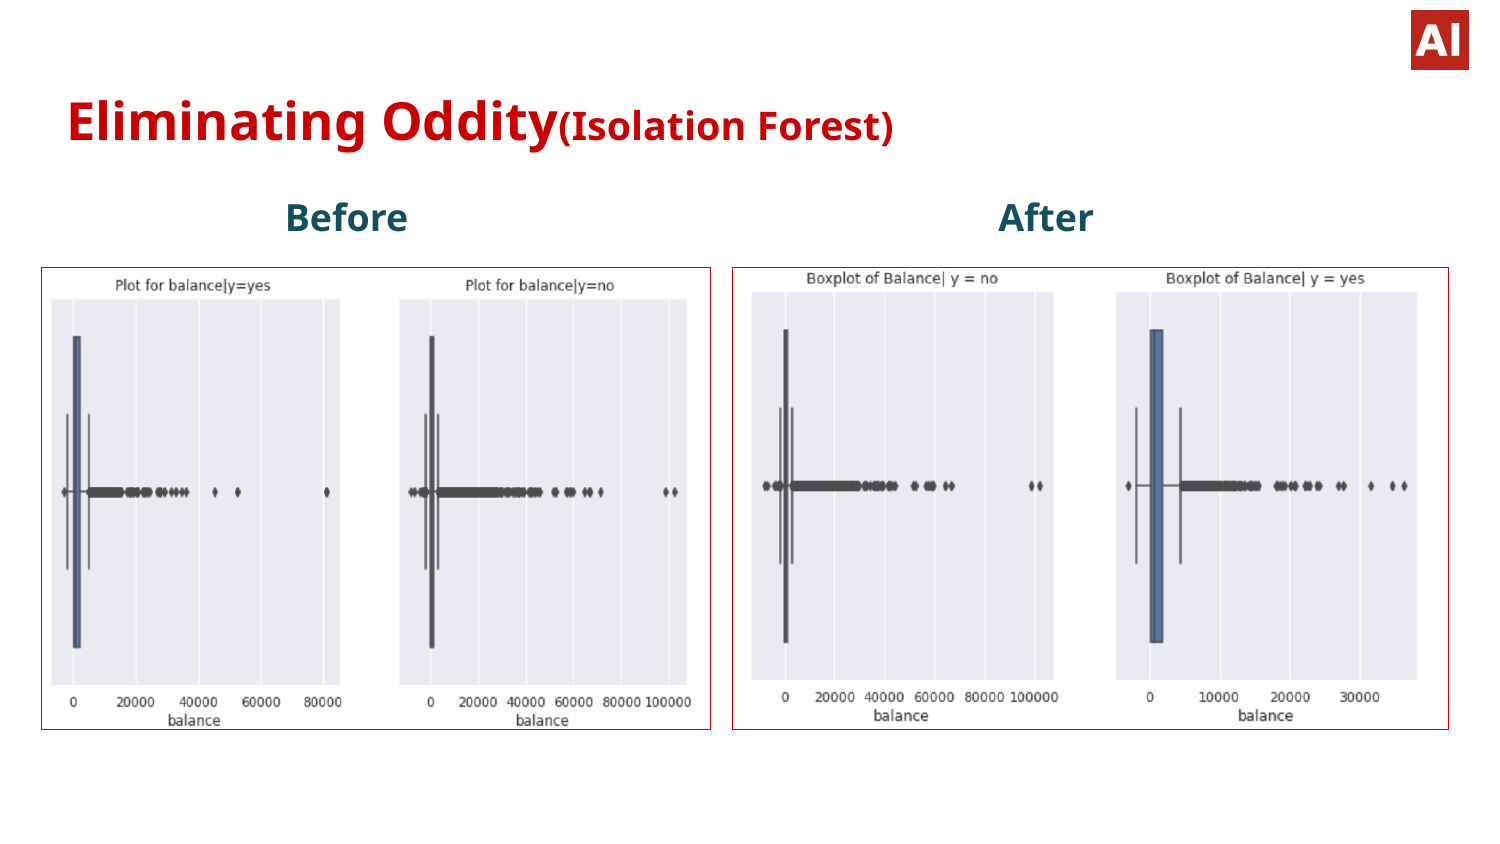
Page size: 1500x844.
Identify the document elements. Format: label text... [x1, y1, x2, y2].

text_box After [983, 179, 1119, 255]
picture [731, 267, 1450, 731]
picture [41, 267, 711, 731]
text_box Before [269, 179, 483, 255]
title Eliminating Oddity(Isolation Forest) [50, 72, 1450, 168]
picture [1411, 10, 1469, 70]
